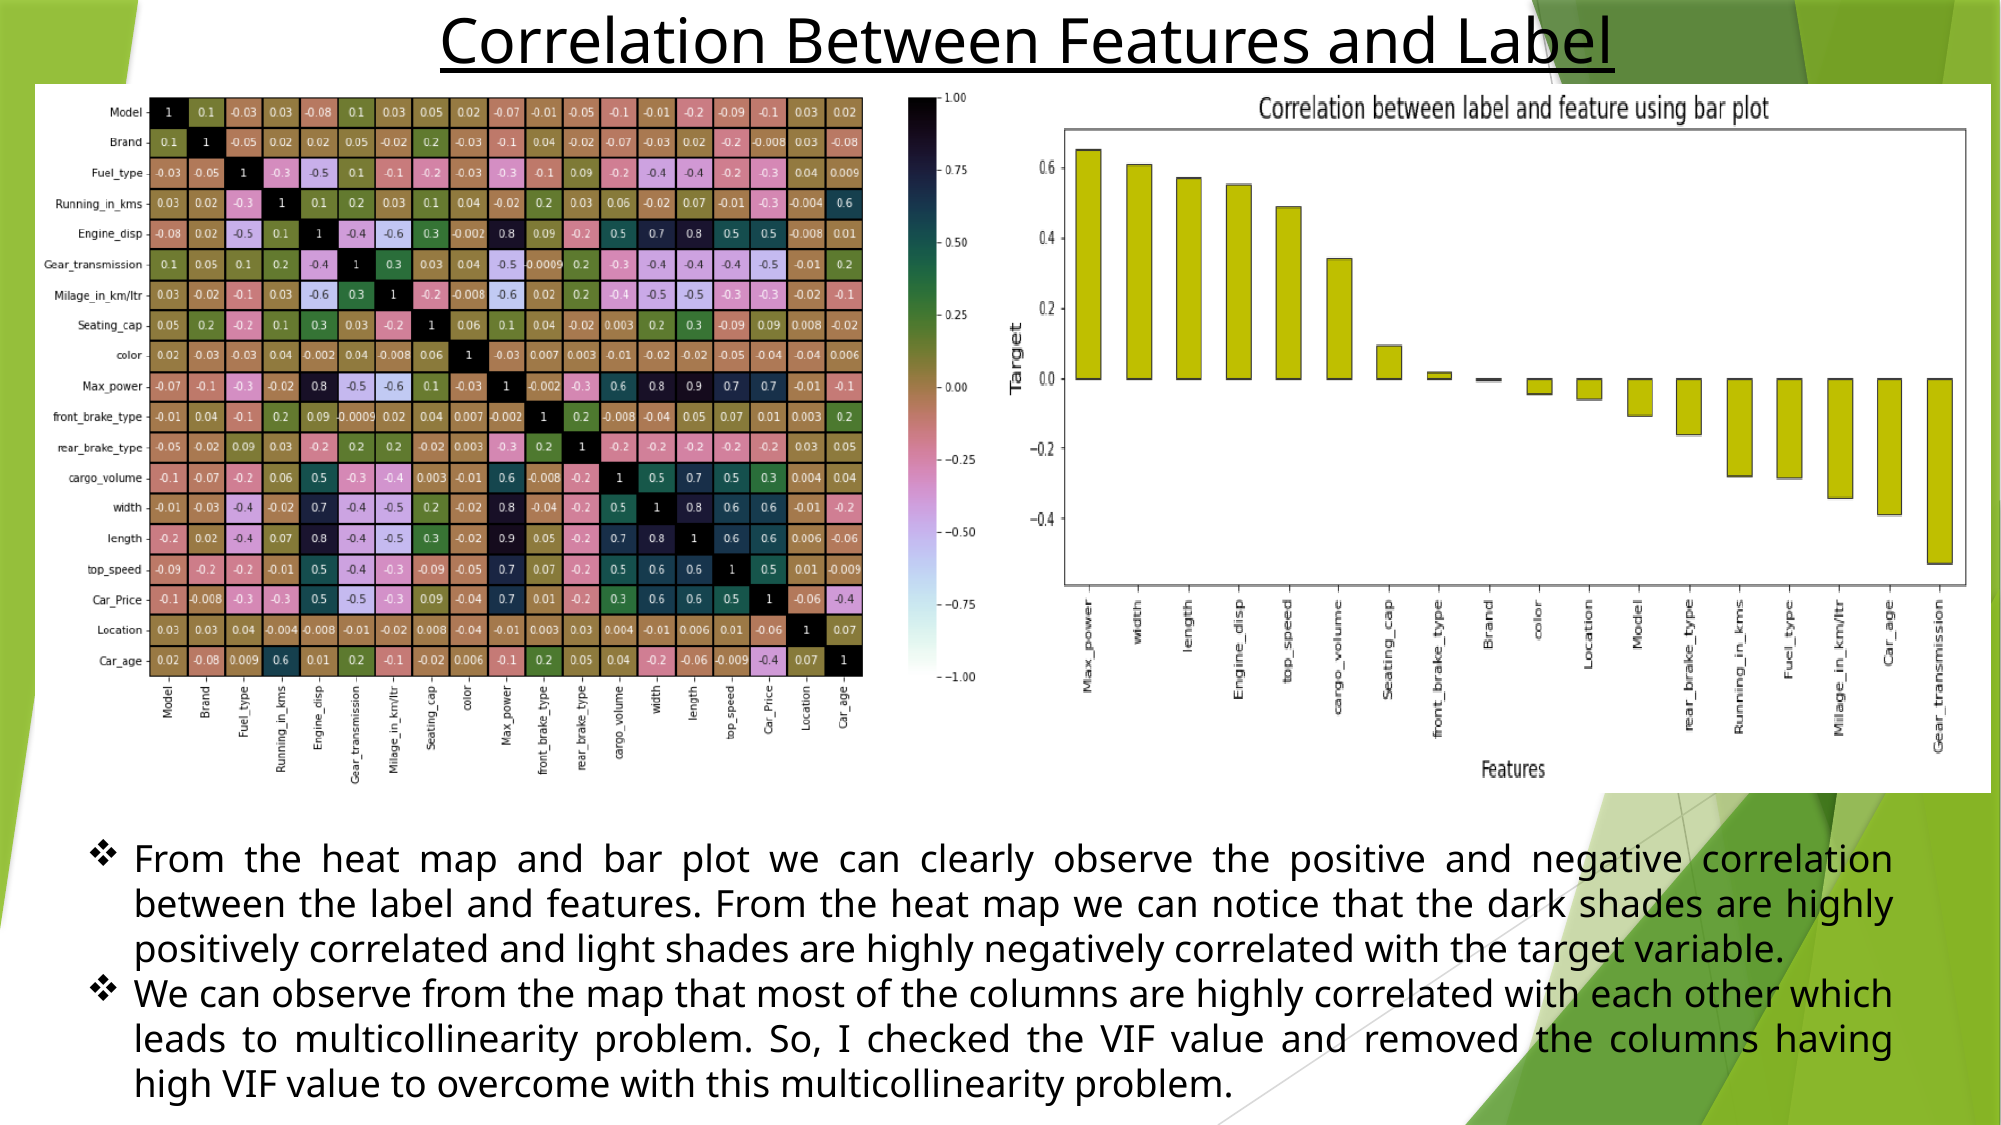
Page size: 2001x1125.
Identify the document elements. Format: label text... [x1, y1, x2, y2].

picture [34, 83, 1991, 794]
text_box Correlation Between Features and Label [130, 0, 1924, 83]
text_box From the heat map and bar plot we can clearly observe the positive and negative correlation between the label and features. From the heat map we can notice that the dark shades are highly positively correlated and light shades are highly negatively correlated with the target variable. We can observe from the map that most of the columns are highly correlated with each other which leads to multicollinearity problem. So, I checked the VIF value and removed the columns having high VIF value to overcome with this multicollinearity problem. [71, 827, 1911, 1112]
